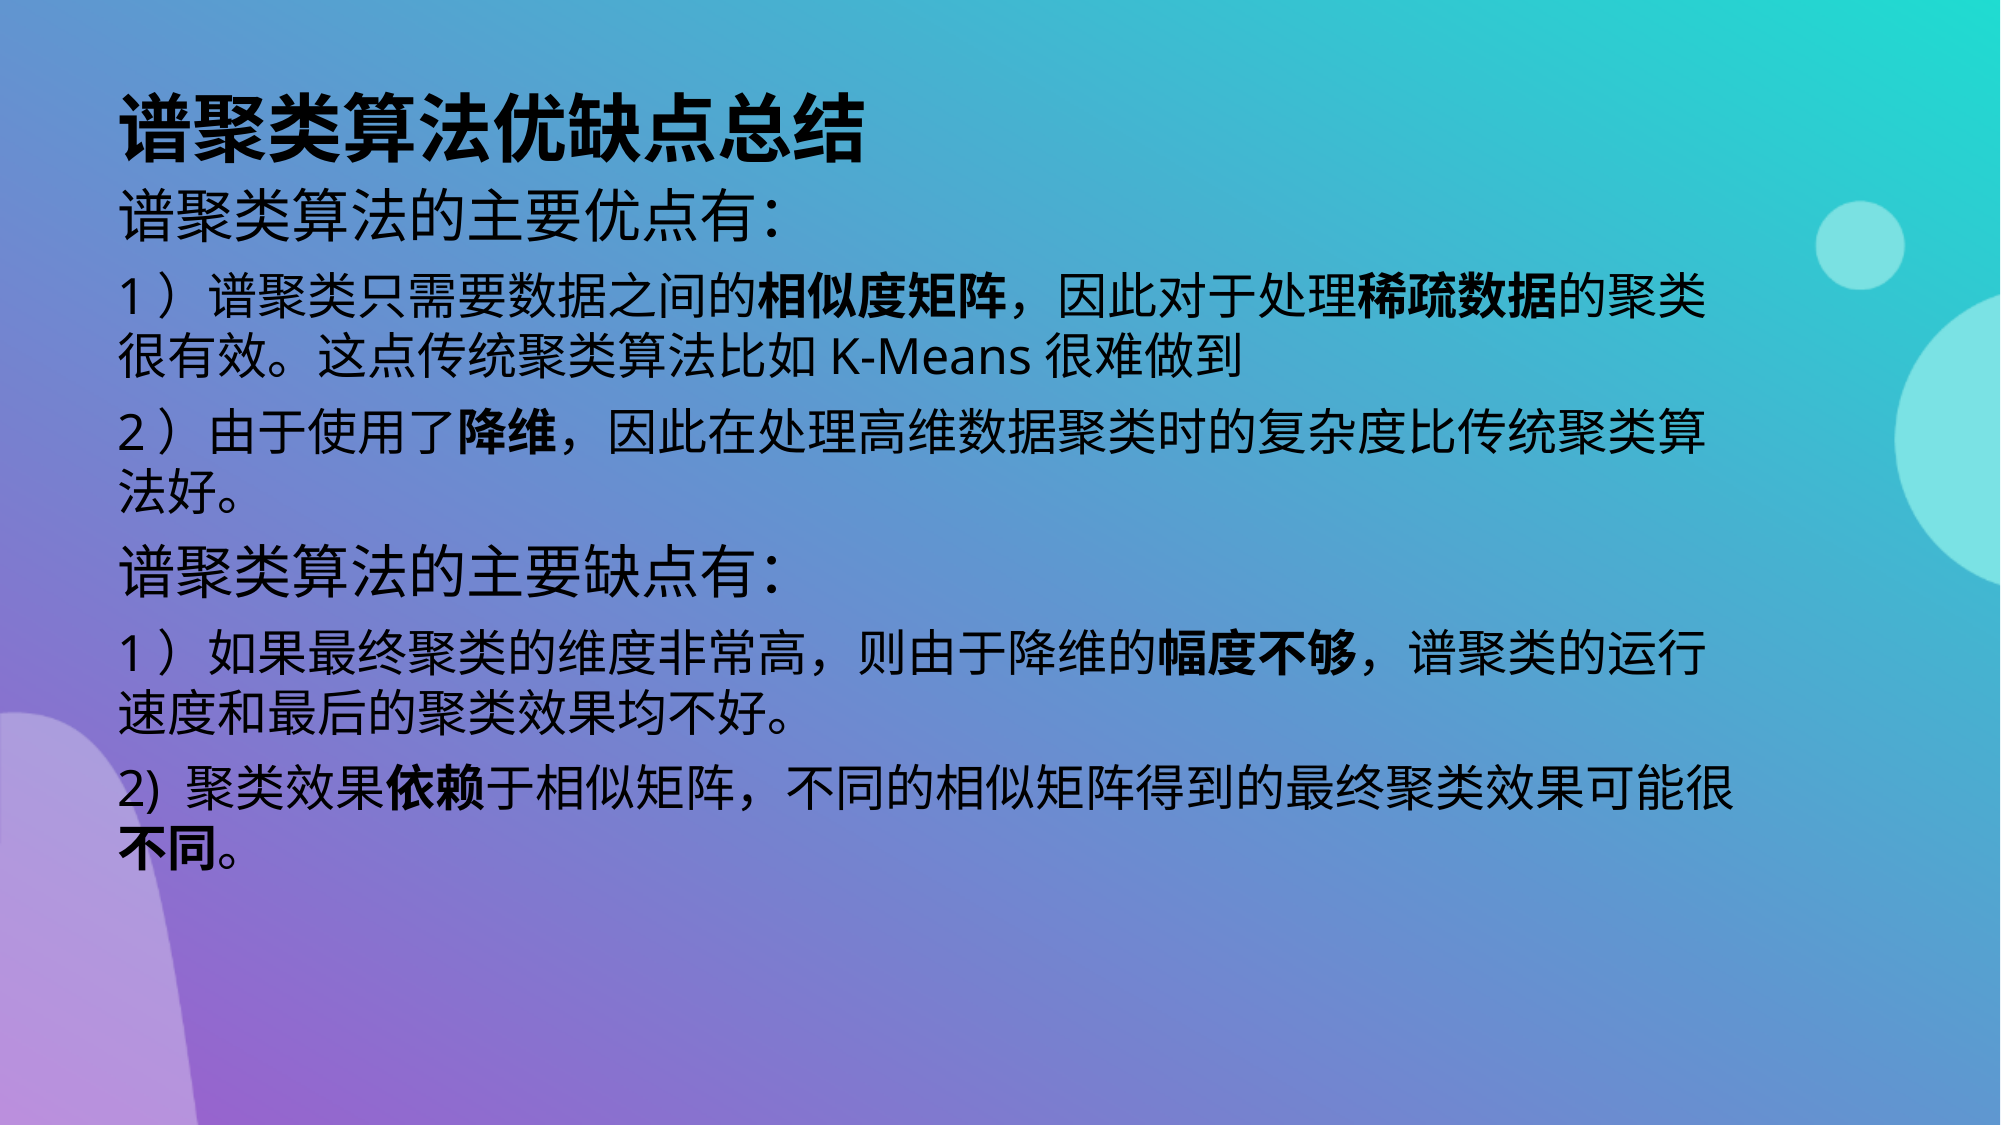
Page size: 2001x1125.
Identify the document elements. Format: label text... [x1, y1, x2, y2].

text_box 谱聚类算法优缺点总结 谱聚类算法的主要优点有： 1）谱聚类只需要数据之间的相似度矩阵，因此对于处理稀疏数据的聚类很有效。这点传统聚类算法比如K-Means很难做到 2）由于使用了降维，因此在处理高维数据聚类时的复杂度比传统聚类算法好。 谱聚类算法的主要缺点有： 1）如果最终聚类的维度非常高，则由于降维的幅度不够，谱聚类的运行速度和最后的聚类效果均不好。 2) 聚类效果依赖于相似矩阵，不同的相似矩阵得到的最终聚类效果可能很不同。 [102, 73, 1753, 937]
picture [0, 0, 2001, 1125]
